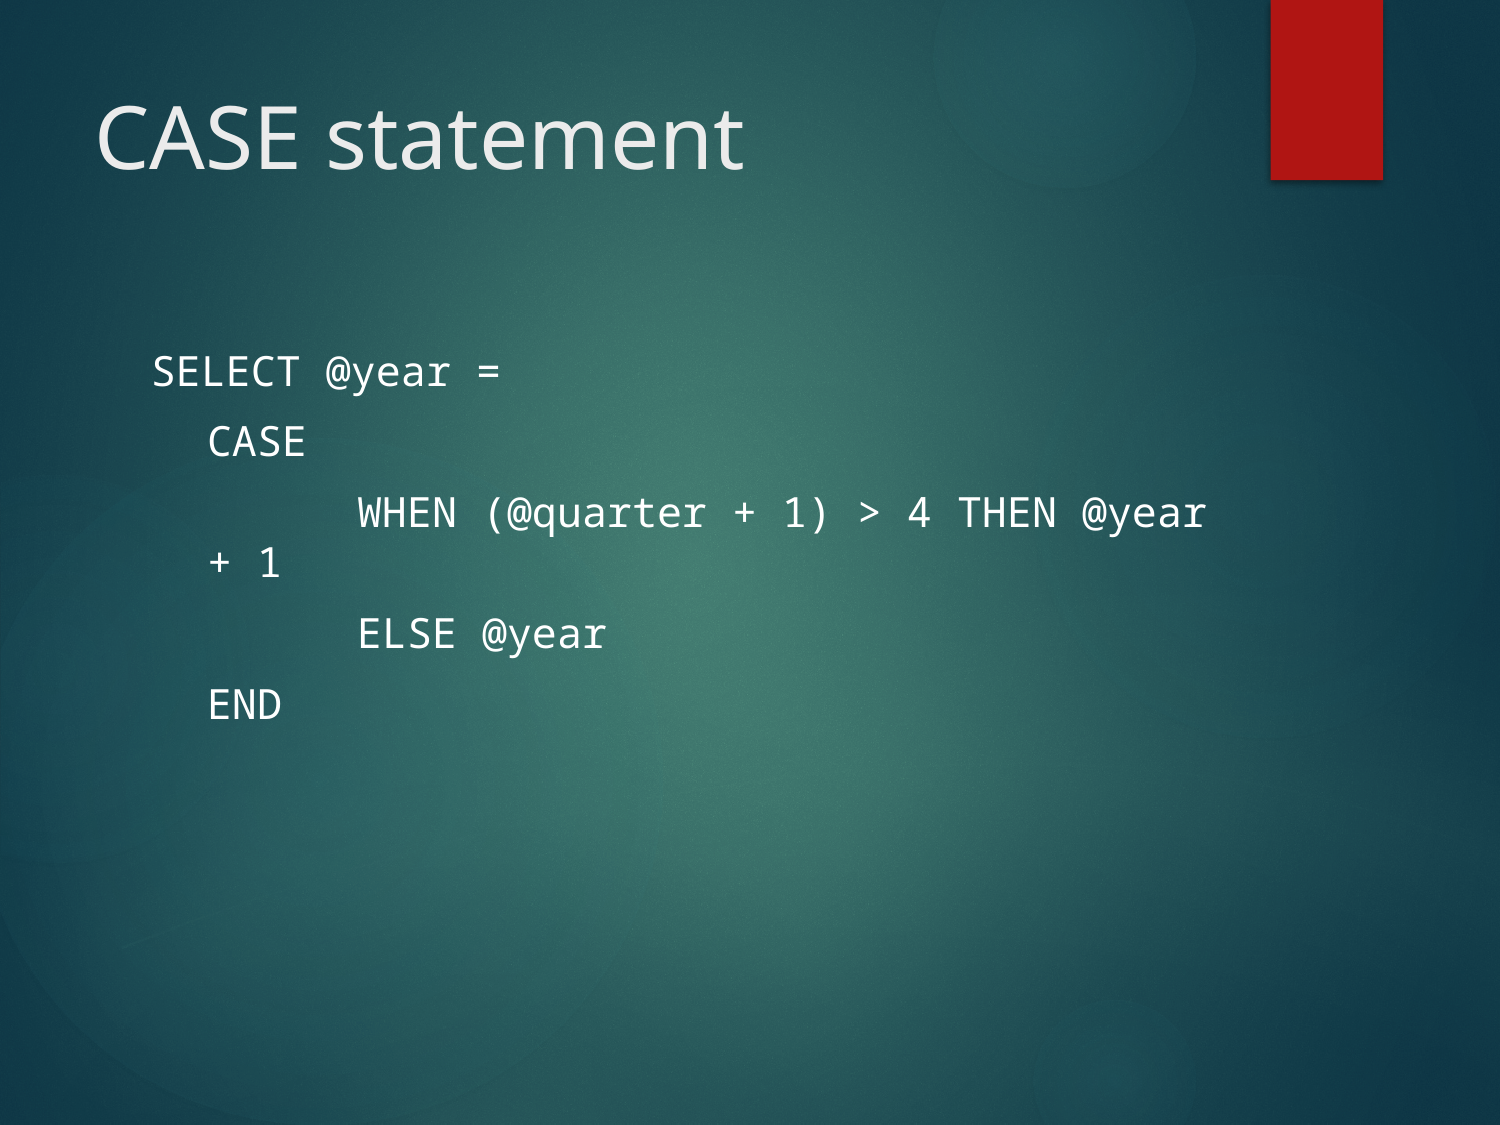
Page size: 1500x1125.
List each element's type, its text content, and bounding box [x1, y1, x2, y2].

title CASE statement [79, 74, 1237, 304]
list SELECT @year = CASE WHEN (@quarter + 1) > 4 THEN @year + 1 ELSE @year END [135, 336, 1237, 1025]
